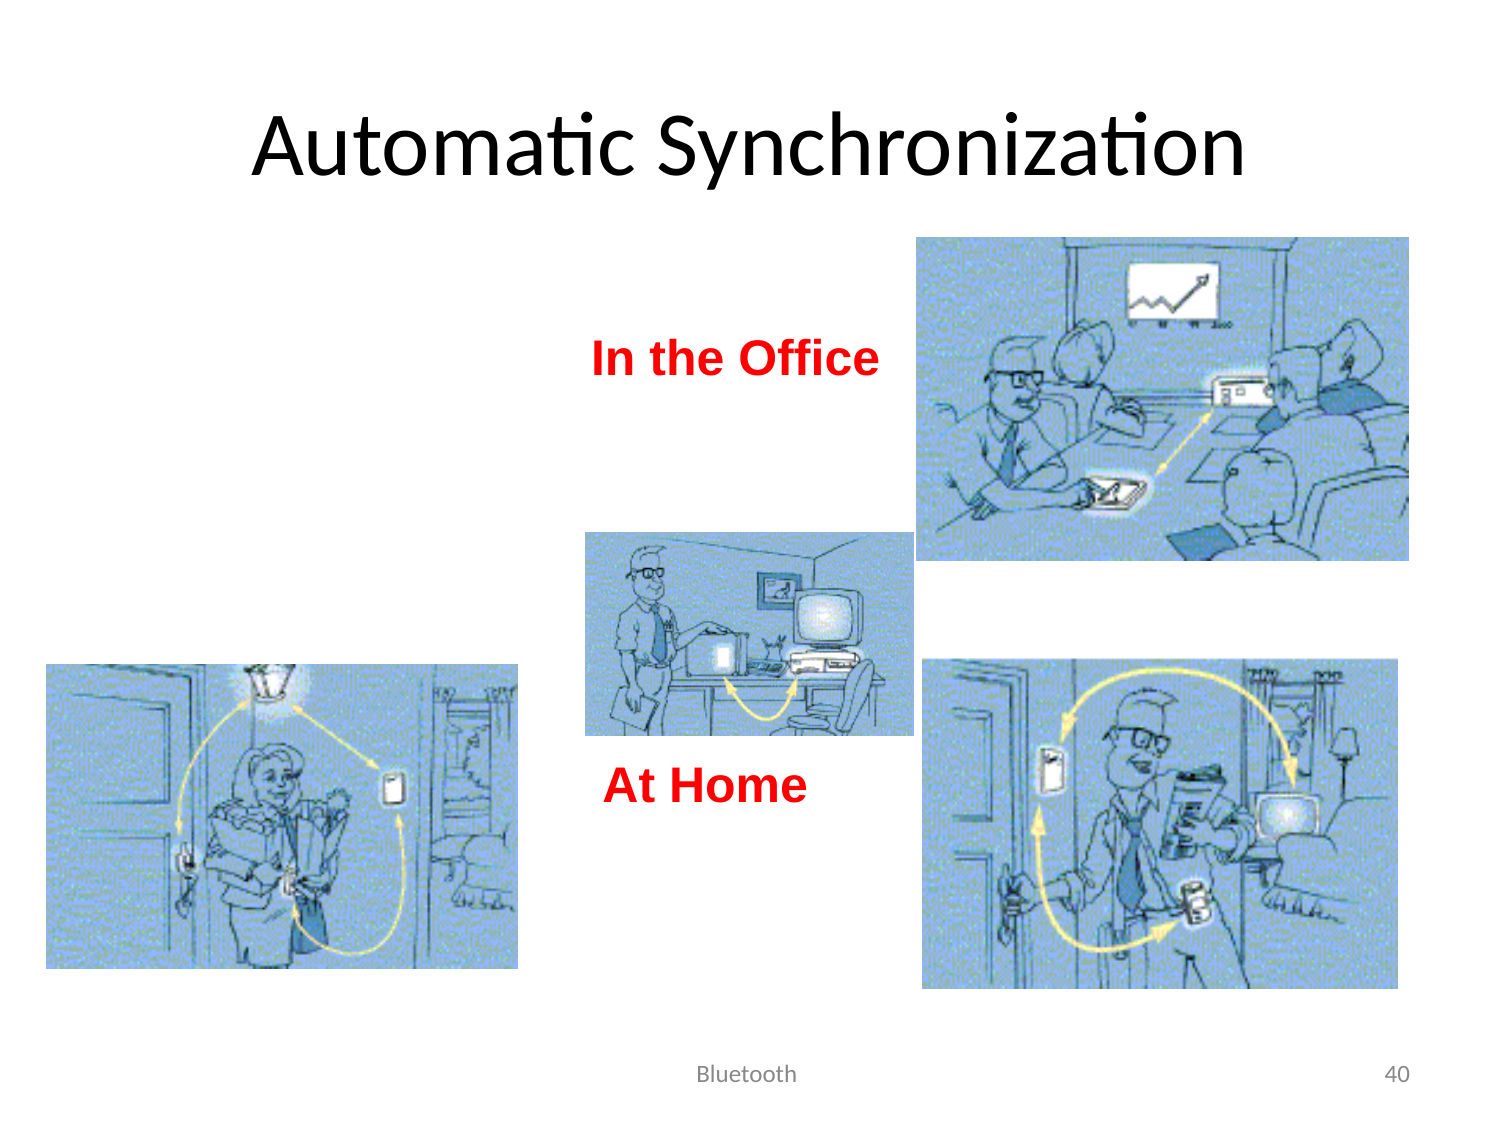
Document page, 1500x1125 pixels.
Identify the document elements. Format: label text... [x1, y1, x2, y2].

slide_number ‹#› [1074, 1042, 1425, 1103]
picture [916, 237, 1409, 561]
picture [922, 657, 1399, 989]
text_box In the Office [576, 318, 911, 439]
text_box At Home [587, 744, 840, 865]
title Automatic Synchronization [75, 45, 1425, 233]
picture [46, 663, 518, 969]
footer Bluetooth [512, 1042, 988, 1103]
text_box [585, 531, 915, 736]
